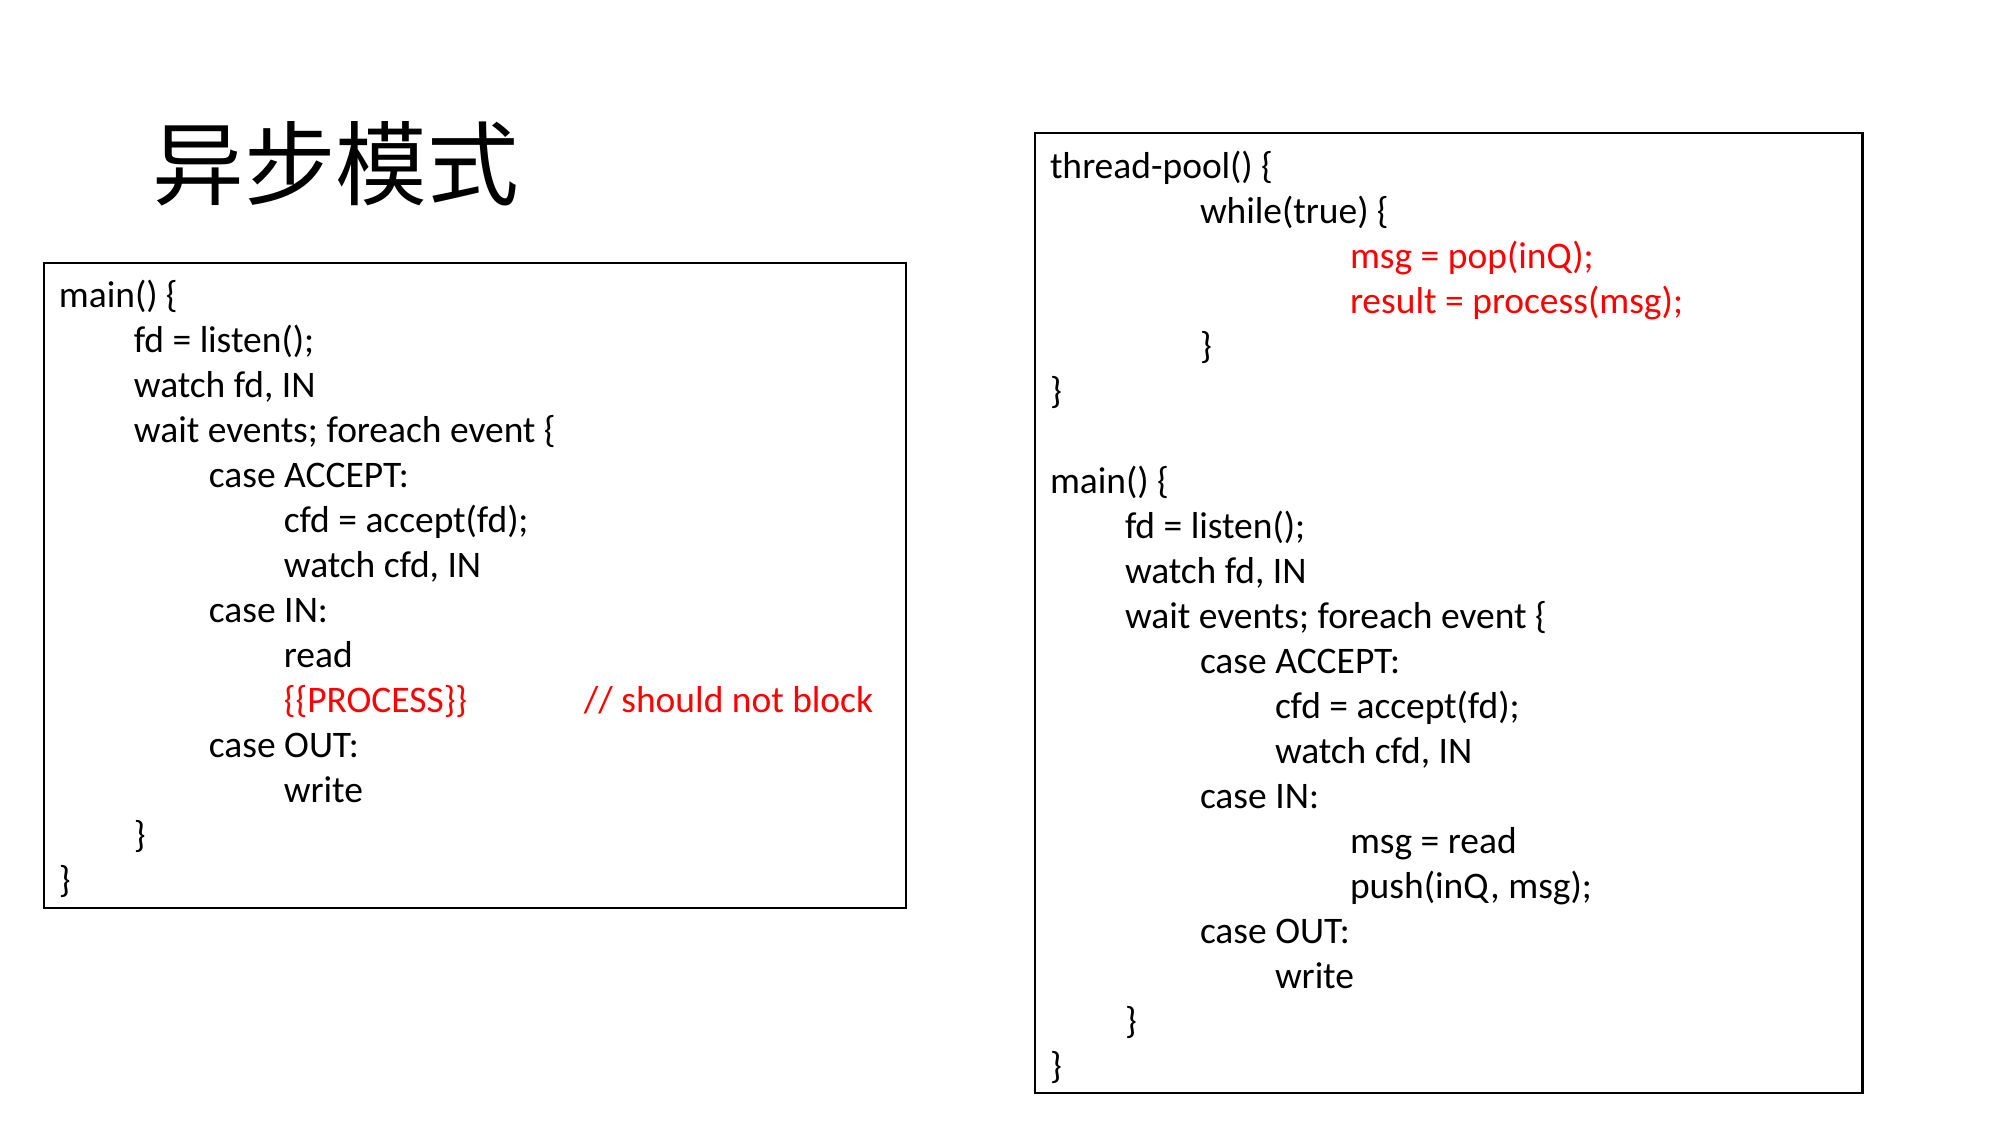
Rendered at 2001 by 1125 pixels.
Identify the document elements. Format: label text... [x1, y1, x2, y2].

title 异步模式 [137, 59, 1863, 278]
text_box main() { fd = listen(); watch fd, IN wait events; foreach event { case ACCEPT: cfd = accept(fd); watch cfd, IN case IN: read {{PROCESS}} // should not block case OUT: write } } [43, 262, 907, 909]
text_box thread-pool() { while(true) { msg = pop(inQ); result = process(msg); } } main() { fd = listen(); watch fd, IN wait events; foreach event { case ACCEPT: cfd = accept(fd); watch cfd, IN case IN: msg = read push(inQ, msg); case OUT: write } } [1034, 132, 1864, 1094]
